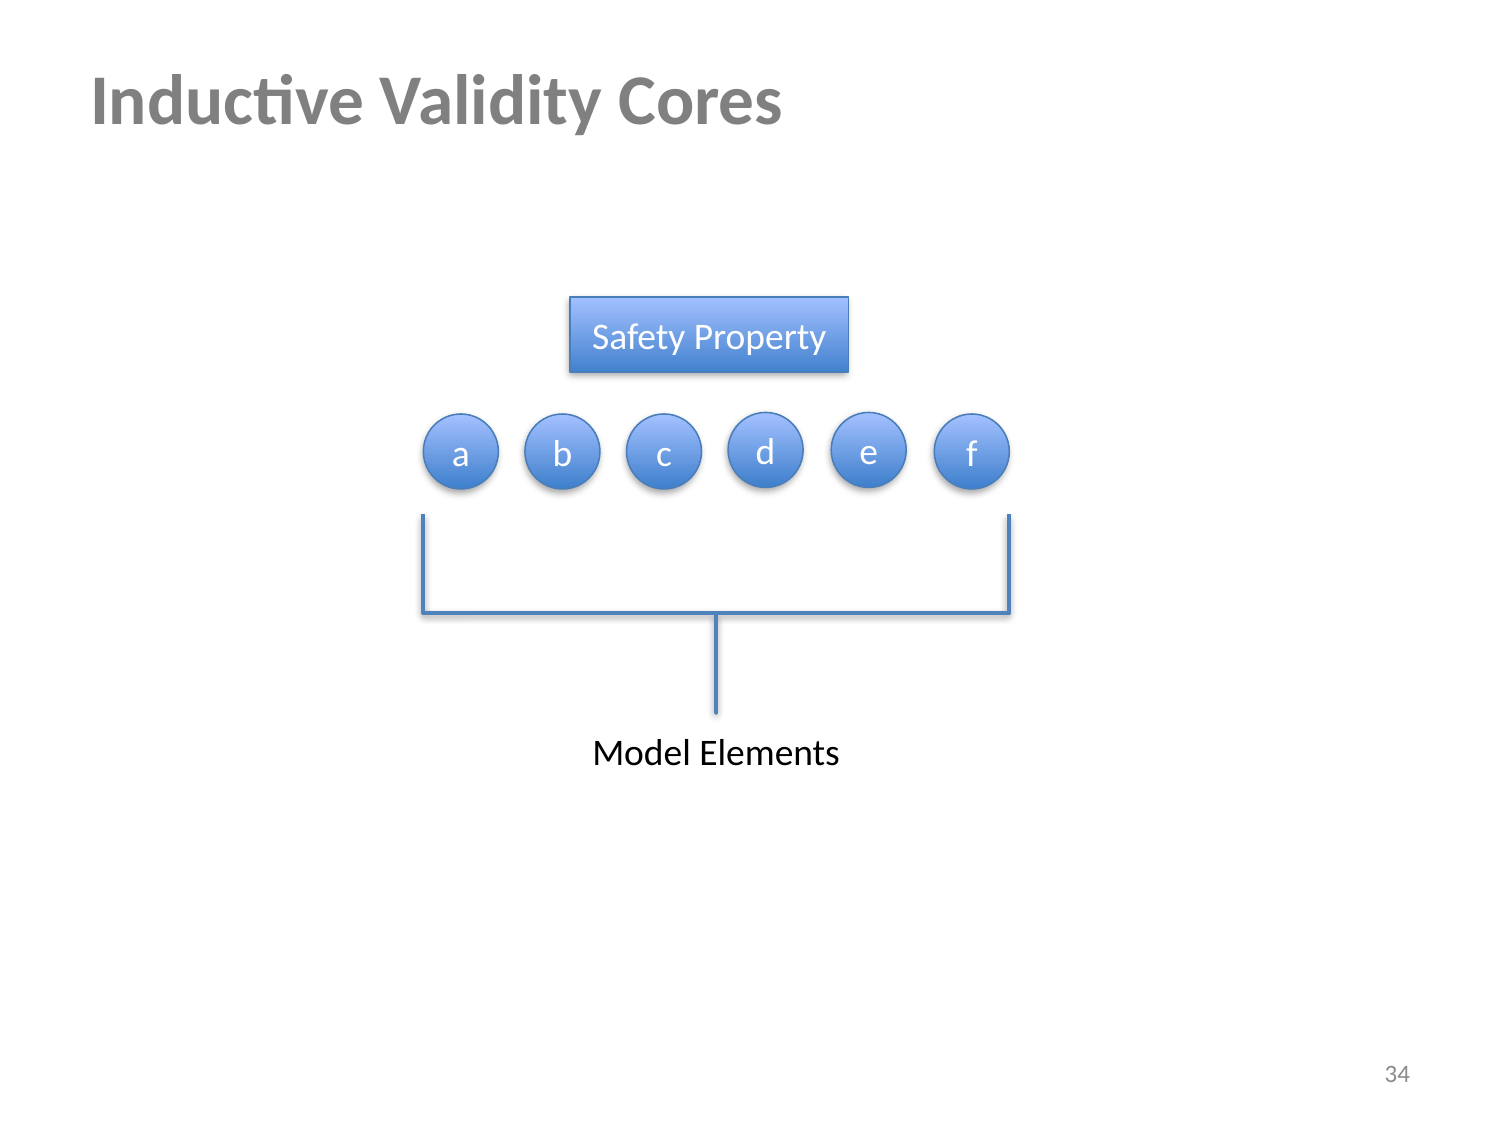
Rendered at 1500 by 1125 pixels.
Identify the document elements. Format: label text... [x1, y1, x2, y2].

text_box Model Elements [577, 720, 856, 781]
text_box Safety Property [569, 296, 849, 373]
text_box [421, 514, 1011, 715]
text_box c [625, 413, 703, 490]
slide_number 34 [1074, 1042, 1425, 1103]
title Inductive Validity Cores [75, 45, 1425, 233]
text_box f [933, 413, 1011, 490]
text_box b [524, 413, 601, 490]
text_box d [727, 411, 804, 489]
text_box a [422, 413, 500, 490]
text_box e [830, 411, 907, 489]
